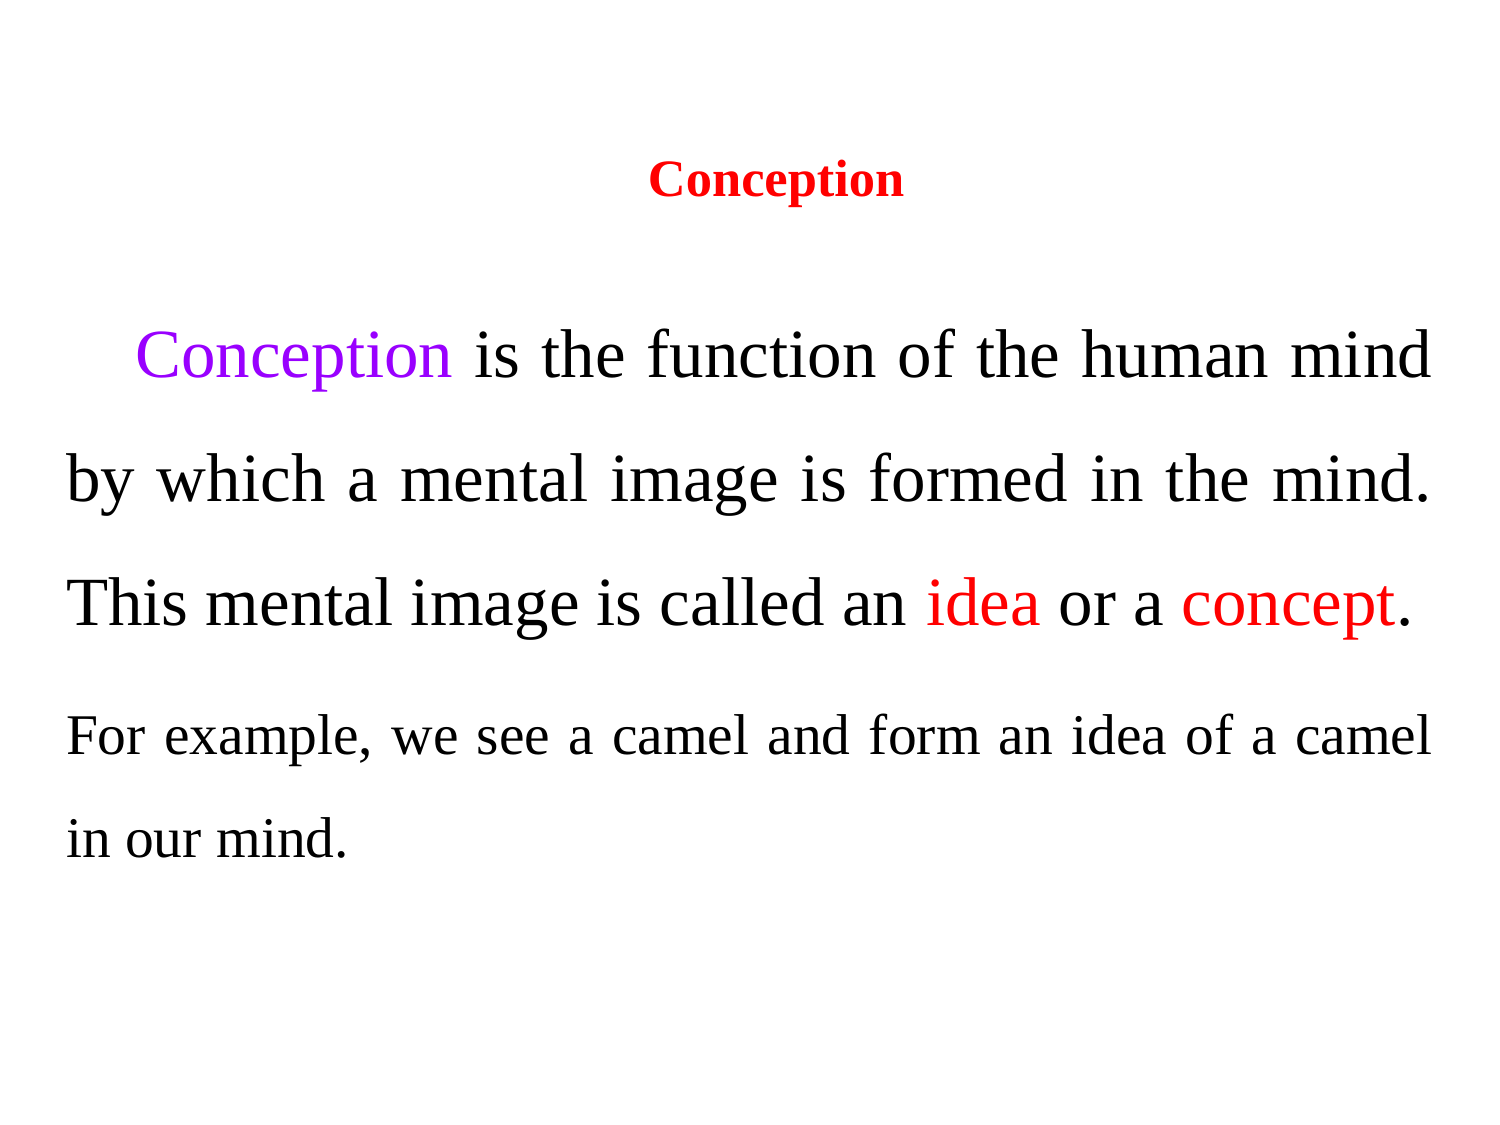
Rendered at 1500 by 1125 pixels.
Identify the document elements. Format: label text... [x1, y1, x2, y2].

list Conception is the function of the human mind by which a mental image is formed in the mind. This mental image is called an idea or a concept. For example, we see a camel and form an idea of a camel in our mind. [51, 252, 1449, 1000]
title Conception [51, 97, 1449, 223]
